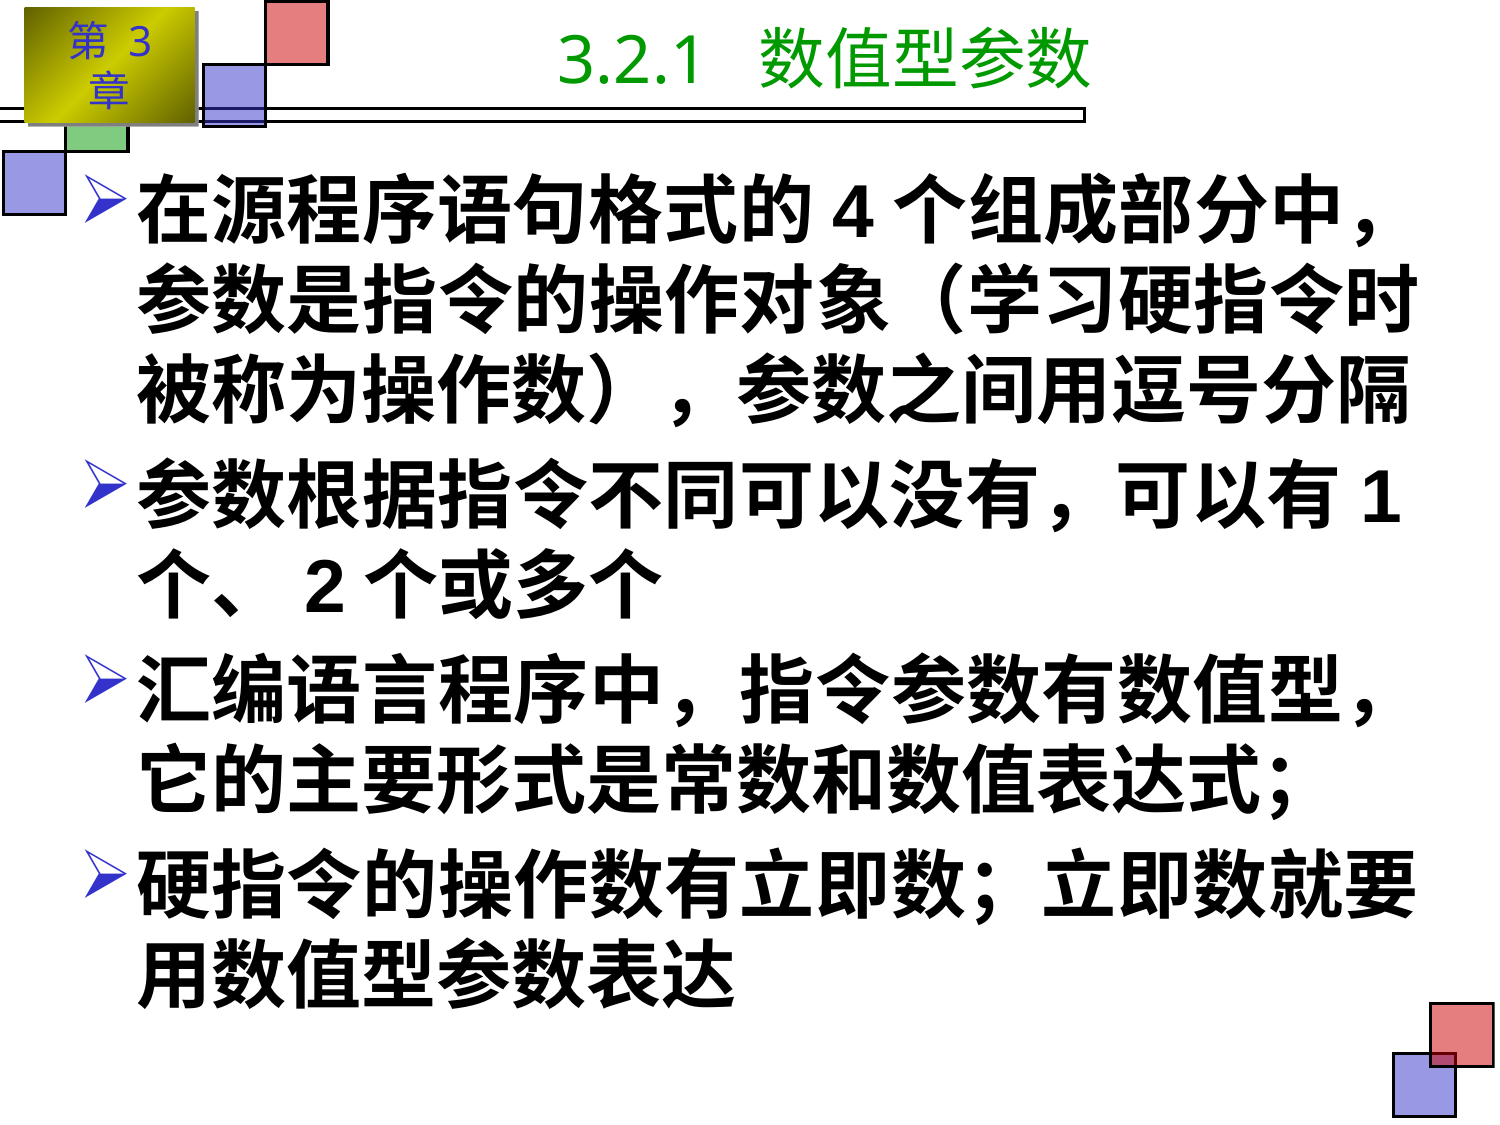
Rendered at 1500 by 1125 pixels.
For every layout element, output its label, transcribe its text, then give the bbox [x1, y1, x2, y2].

title 3.2.1 数值型参数 [331, 12, 1319, 102]
list 在源程序语句格式的4个组成部分中，参数是指令的操作对象（学习硬指令时被称为操作数），参数之间用逗号分隔 参数根据指令不同可以没有，可以有1个、2个或多个 汇编语言程序中，指令参数有数值型，它的主要形式是常数和数值表达式； 硬指令的操作数有立即数；立即数就要用数值型参数表达 [64, 154, 1436, 1053]
